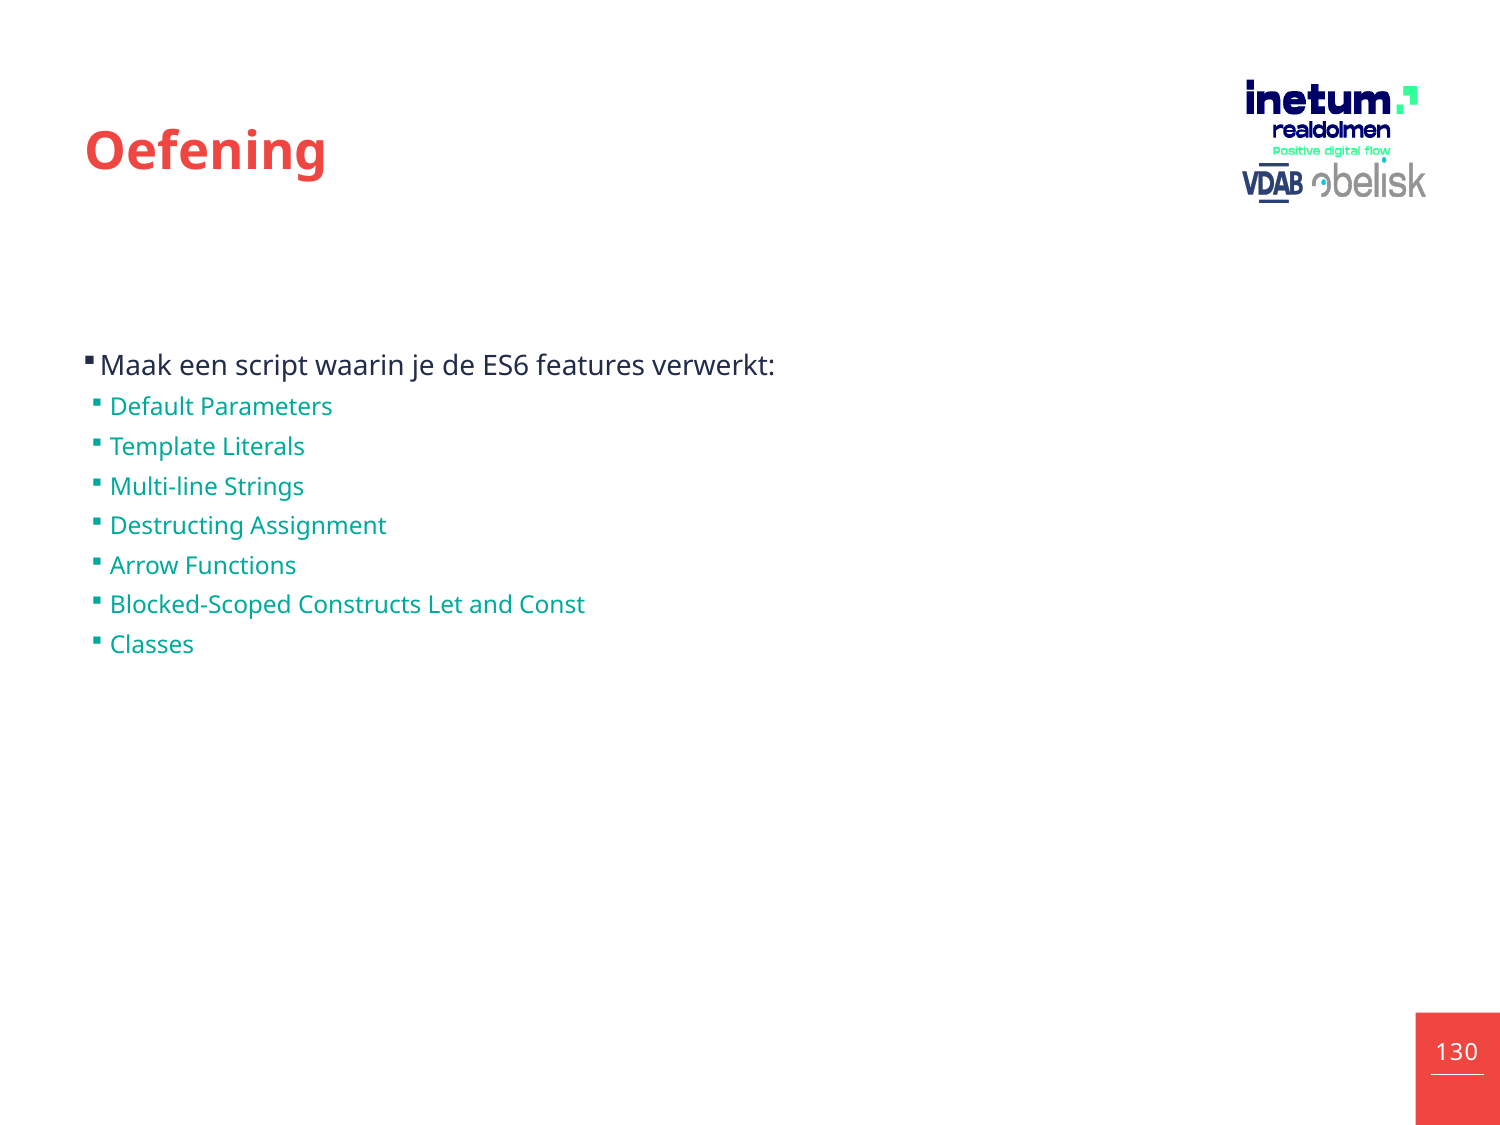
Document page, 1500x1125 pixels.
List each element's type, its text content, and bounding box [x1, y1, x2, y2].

picture [1233, 52, 1431, 203]
list Maak een script waarin je de ES6 features verwerkt: Default Parameters Template Literals Multi-line Strings Destructing Assignment Arrow Functions Blocked-Scoped Constructs Let and Const Classes [83, 326, 1400, 534]
title Oefening [83, 114, 1229, 181]
